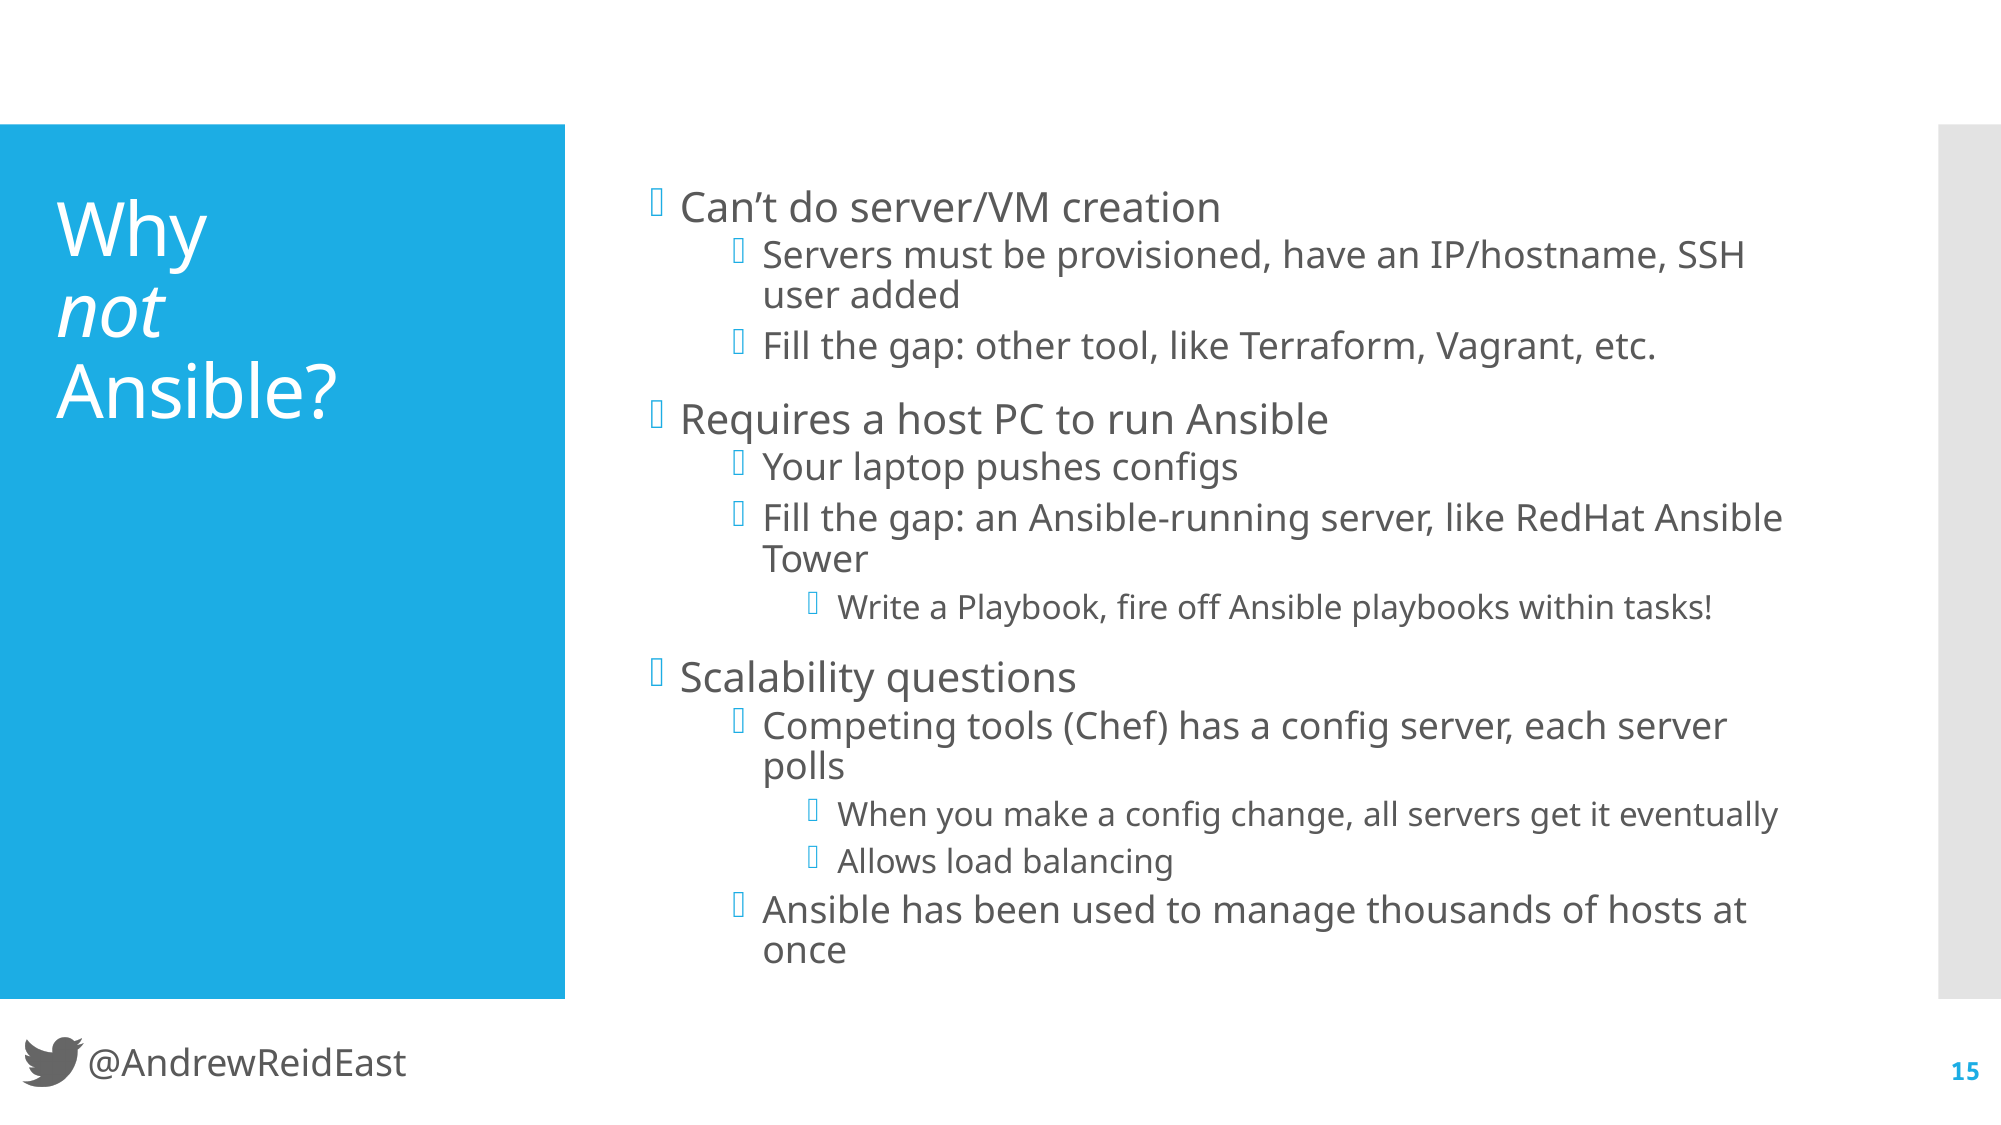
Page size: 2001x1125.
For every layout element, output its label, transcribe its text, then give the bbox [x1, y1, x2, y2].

slide_number 15 [1744, 1042, 1996, 1103]
list Can’t do server/VM creation Servers must be provisioned, have an IP/hostname, SSH user added Fill the gap: other tool, like Terraform, Vagrant, etc. Requires a host PC to run Ansible Your laptop pushes configs Fill the gap: an Ansible-running server, like RedHat Ansible Tower Write a Playbook, fire off Ansible playbooks within tasks! Scalability questions Competing tools (Chef) has a config server, each server polls When you make a config change, all servers get it eventually Allows load balancing Ansible has been used to manage thousands of hosts at once [634, 141, 1835, 982]
title Why not Ansible? [41, 184, 525, 940]
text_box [4, 1013, 412, 1112]
